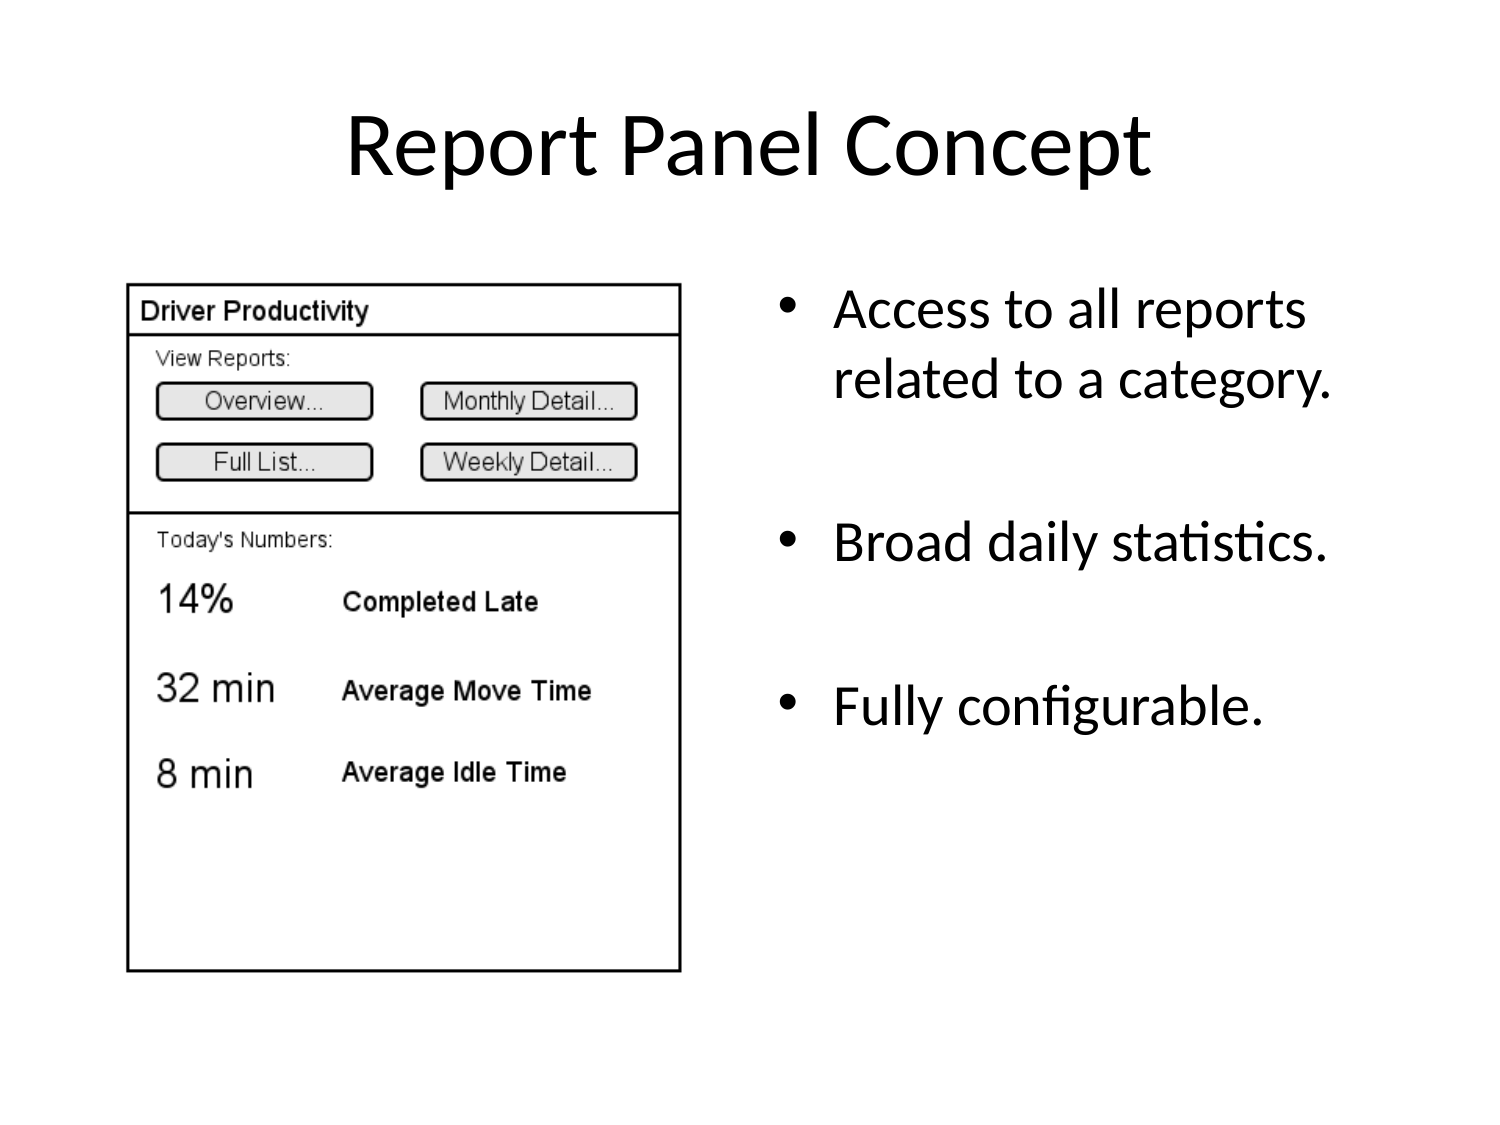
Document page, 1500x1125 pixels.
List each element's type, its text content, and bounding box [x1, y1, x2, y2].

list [113, 274, 699, 994]
list Access to all reports related to a category. Broad daily statistics. Fully configurable. [762, 262, 1425, 1005]
title Report Panel Concept [75, 45, 1425, 233]
